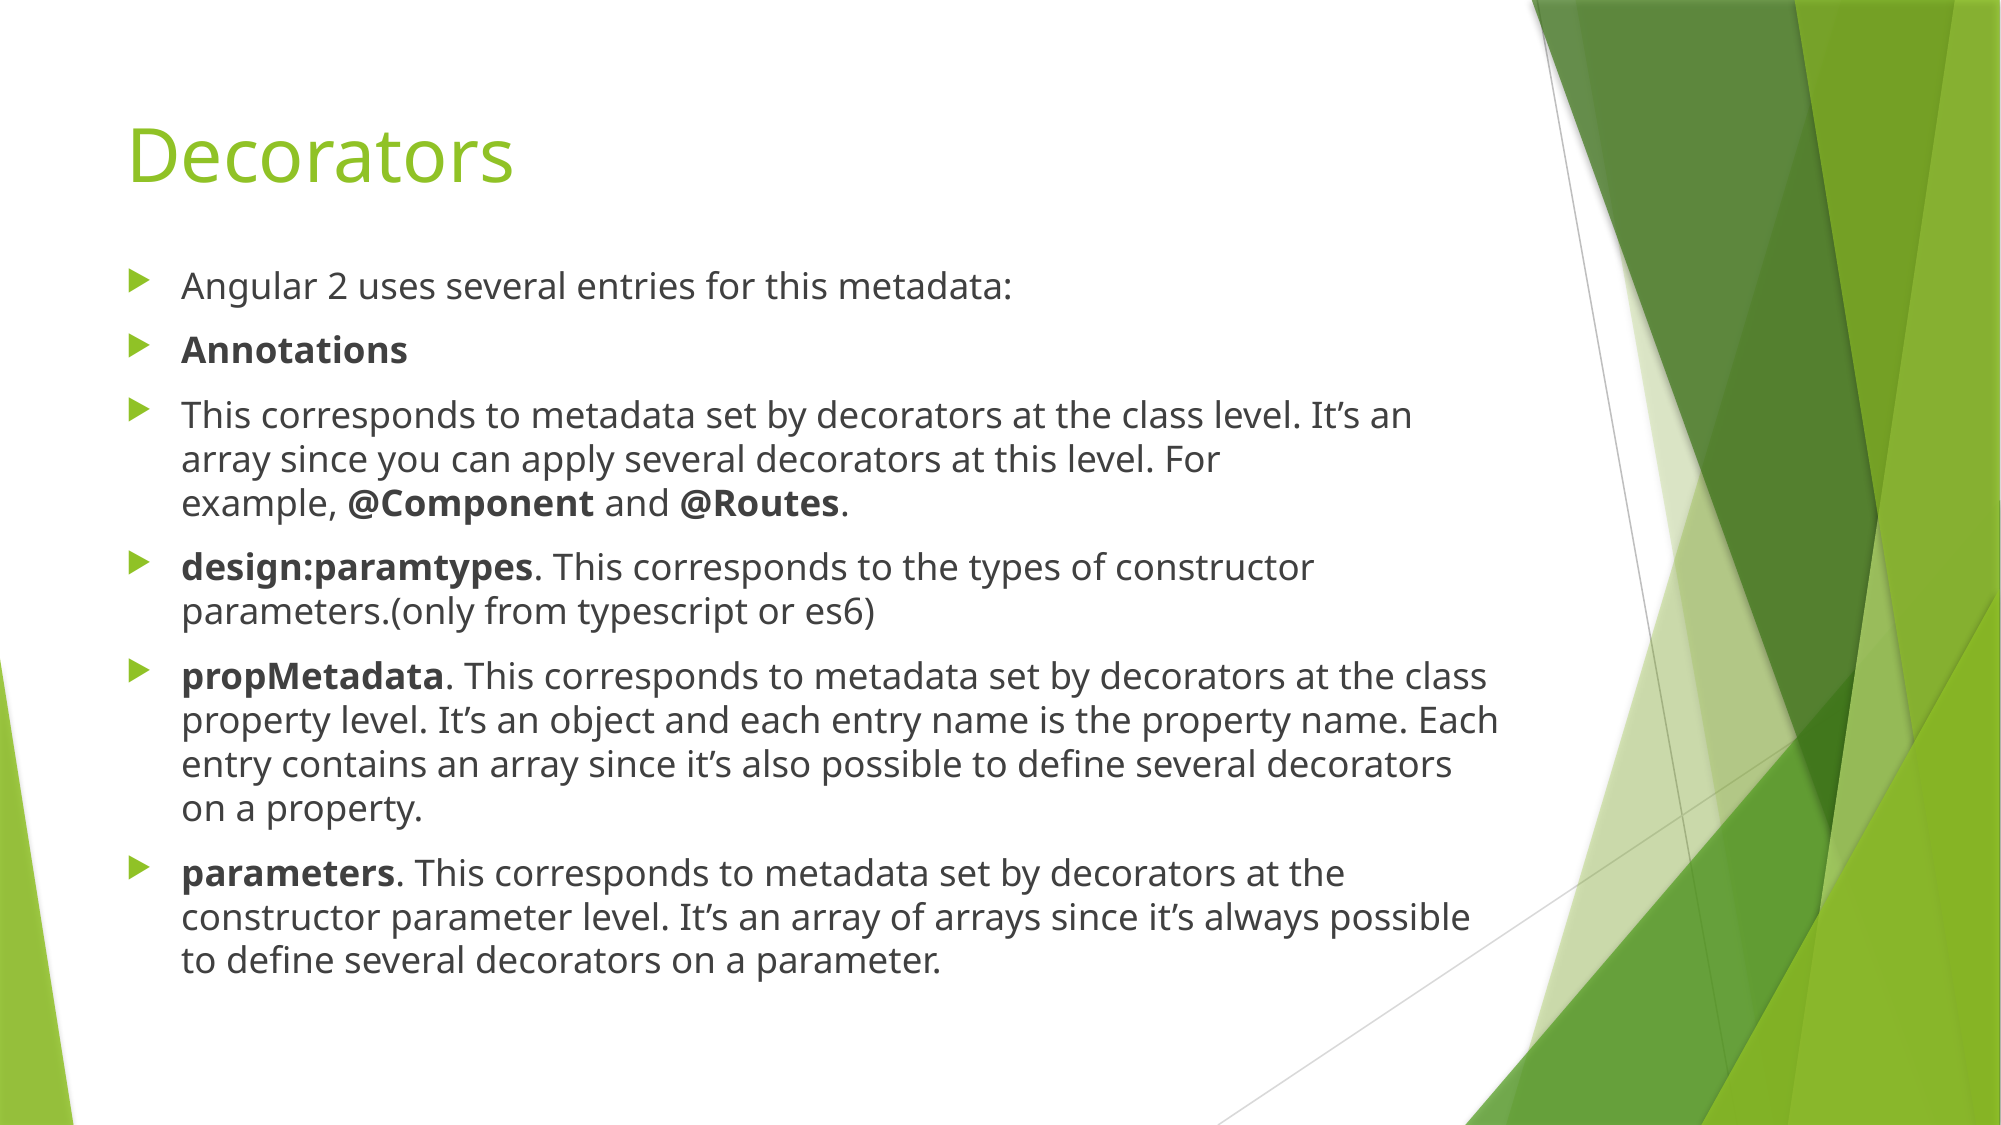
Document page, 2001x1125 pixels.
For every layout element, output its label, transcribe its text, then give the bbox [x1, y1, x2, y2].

title Decorators [111, 99, 1522, 255]
list Angular 2 uses several entries for this metadata: Annotations This corresponds to metadata set by decorators at the class level. It’s an array since you can apply several decorators at this level. For example, @Component and @Routes. design:paramtypes. This corresponds to the types of constructor parameters.(only from typescript or es6) propMetadata. This corresponds to metadata set by decorators at the class property level. It’s an object and each entry name is the property name. Each entry contains an array since it’s also possible to define several decorators on a property. parameters. This corresponds to metadata set by decorators at the constructor parameter level. It’s an array of arrays since it’s always possible to define several decorators on a parameter. [111, 255, 1522, 990]
